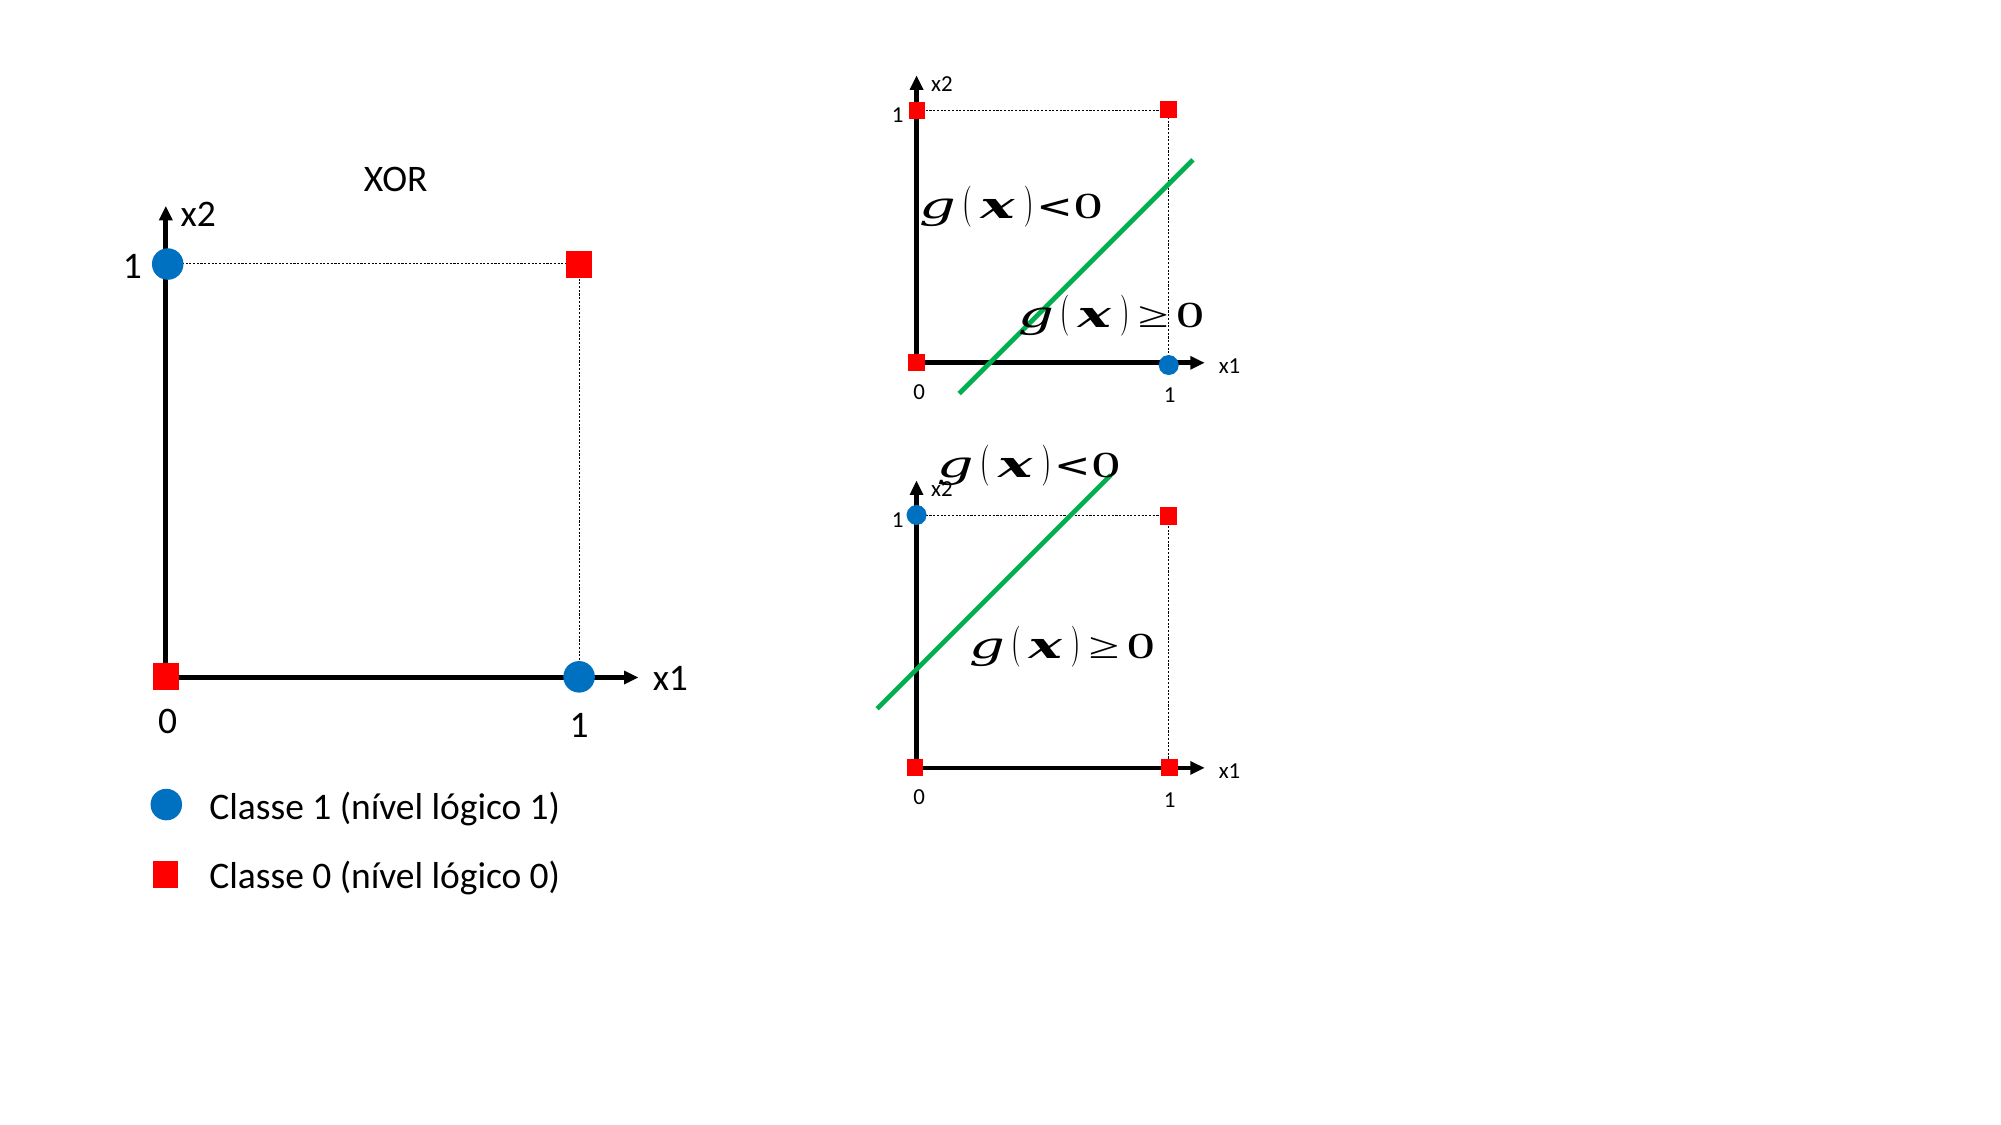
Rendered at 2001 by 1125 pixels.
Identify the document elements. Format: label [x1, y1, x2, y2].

text_box [877, 60, 1257, 416]
text_box [101, 146, 725, 905]
text_box [877, 442, 1257, 821]
